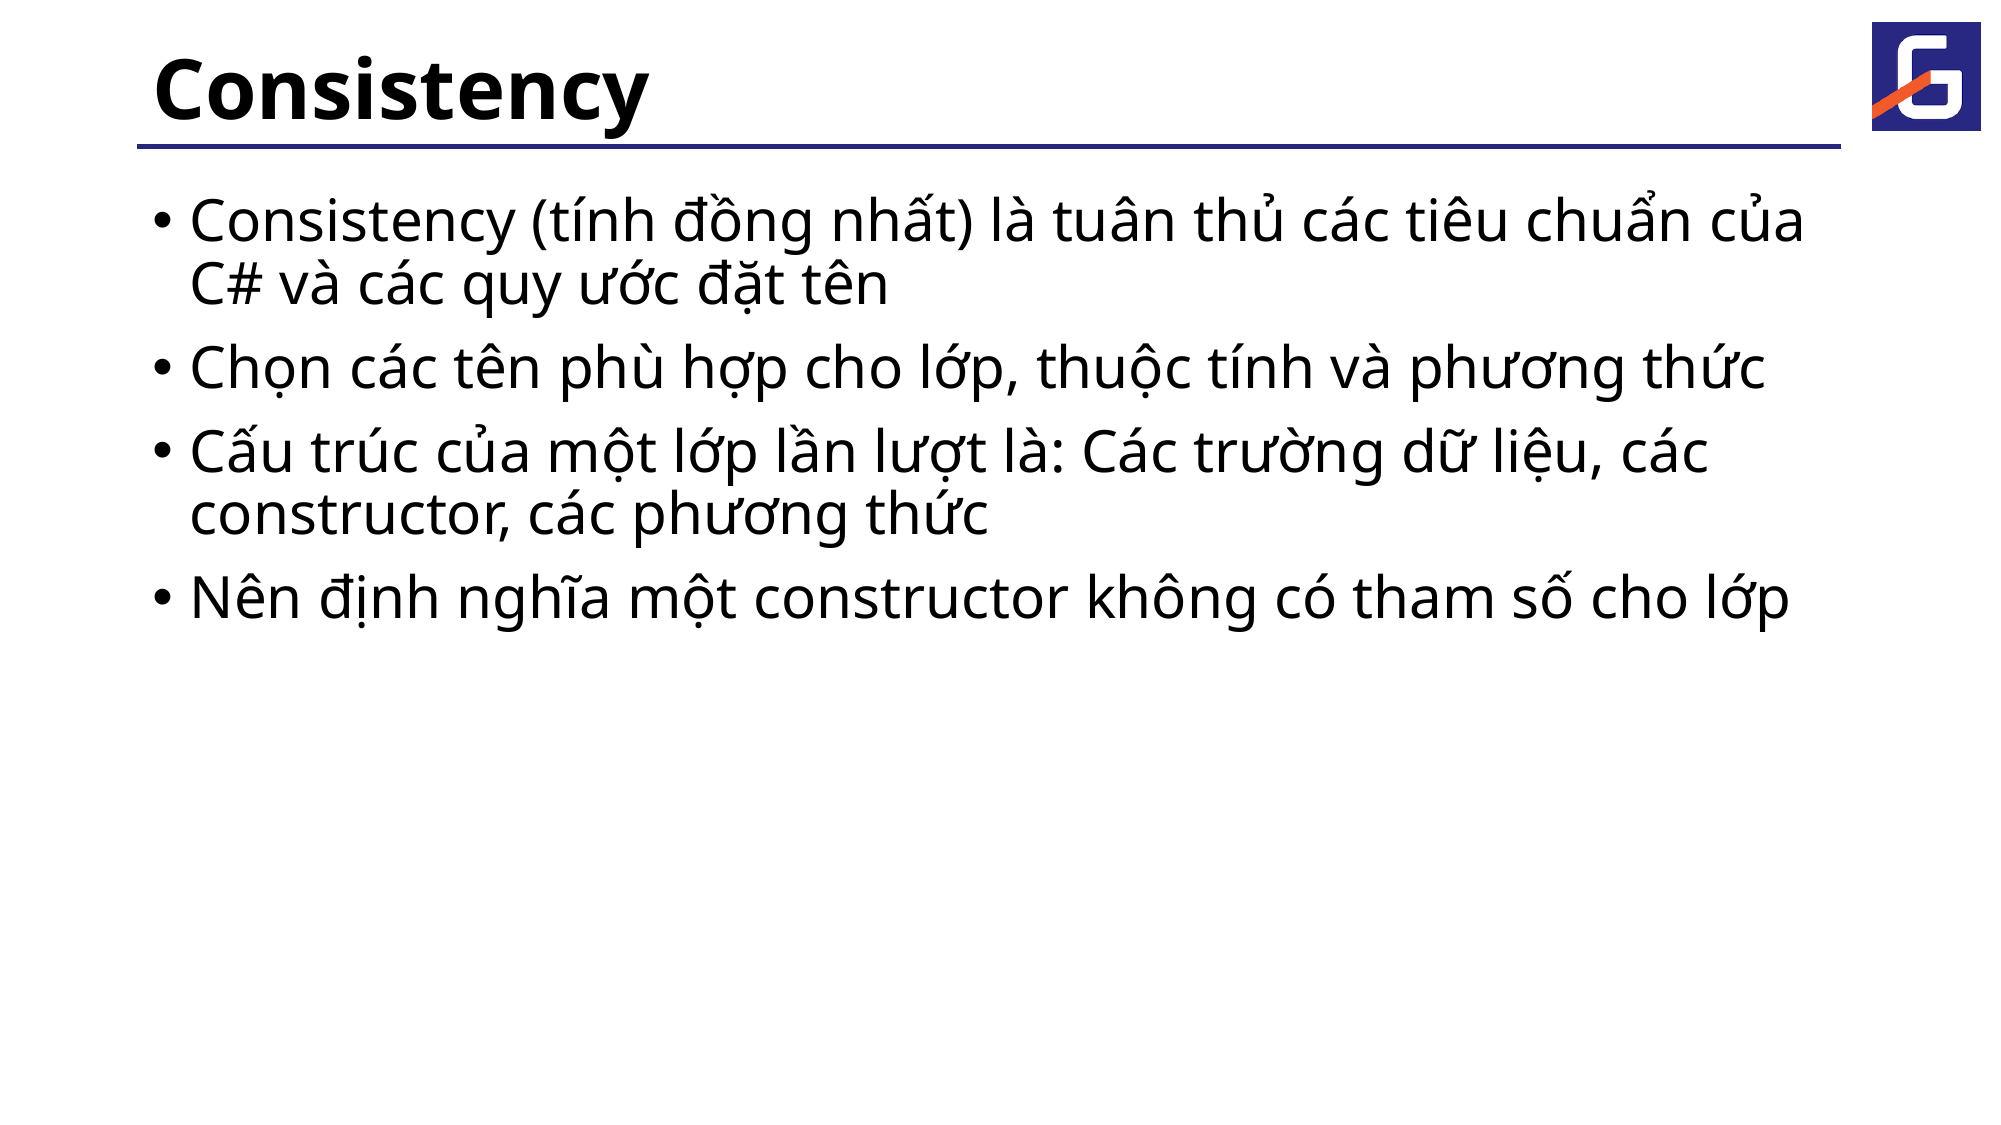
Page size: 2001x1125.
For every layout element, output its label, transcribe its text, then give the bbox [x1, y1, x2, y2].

title Consistency [137, 26, 1863, 160]
picture [1872, 22, 1981, 131]
list Consistency (tính đồng nhất) là tuân thủ các tiêu chuẩn của C# và các quy ước đặt tên Chọn các tên phù hợp cho lớp, thuộc tính và phương thức Cấu trúc của một lớp lần lượt là: Các trường dữ liệu, các constructor, các phương thức Nên định nghĩa một constructor không có tham số cho lớp [137, 183, 1863, 1014]
